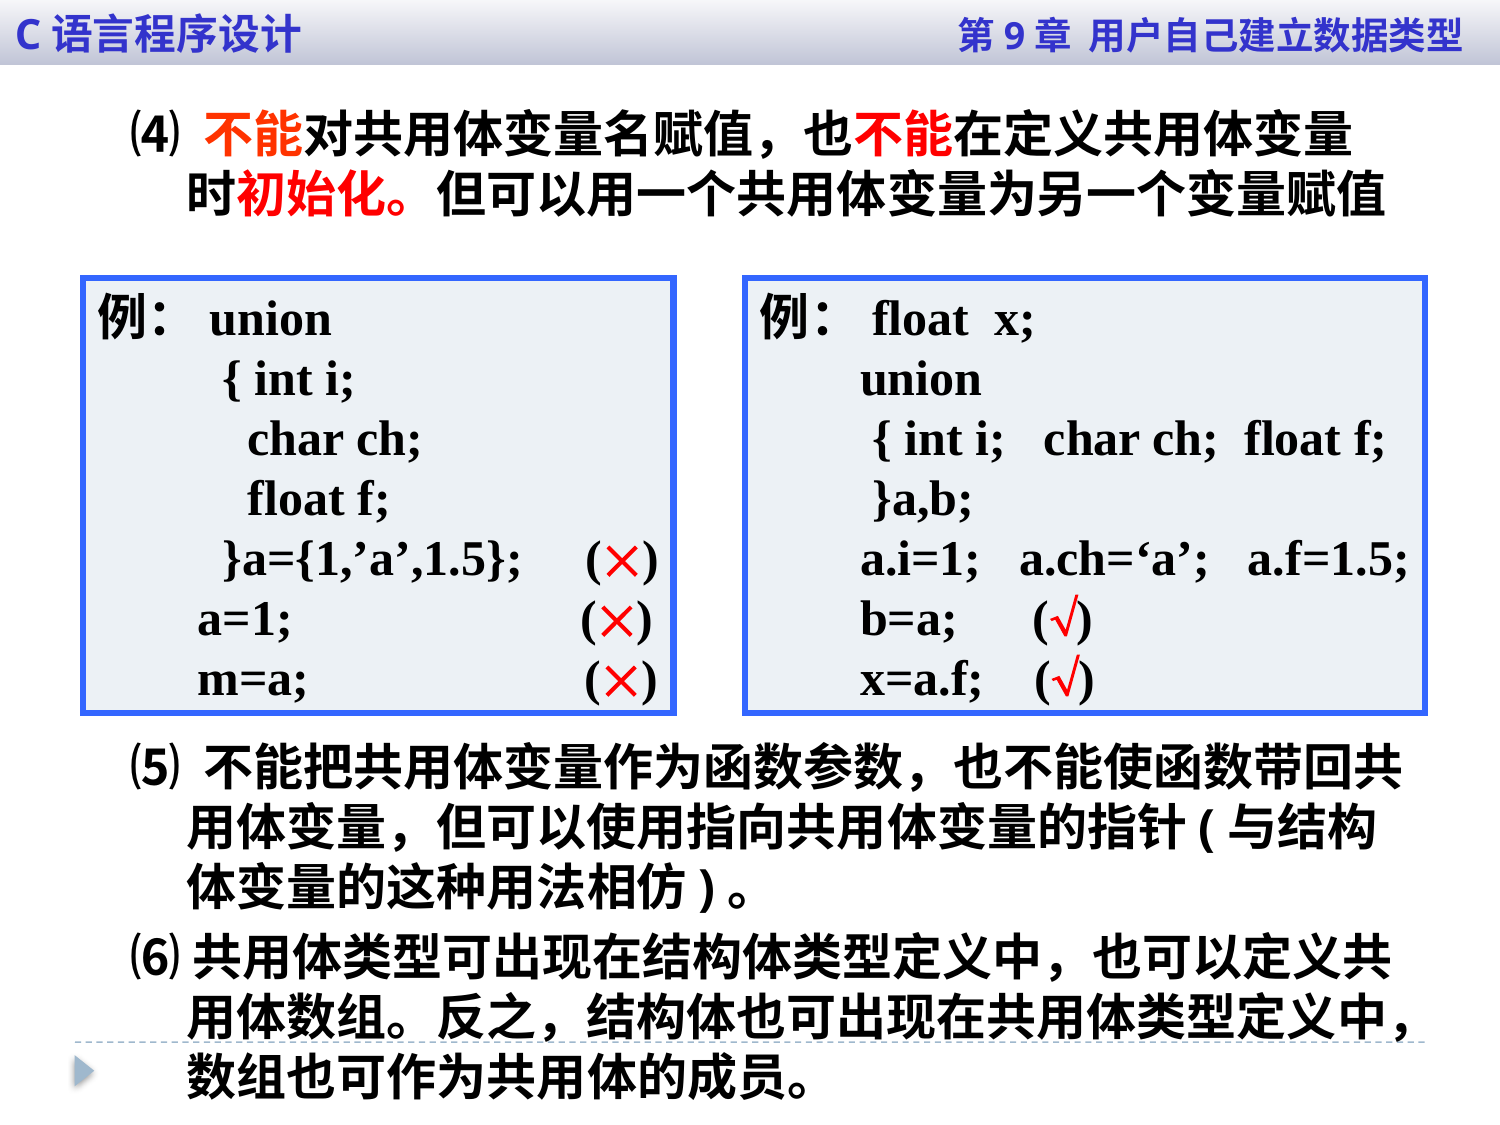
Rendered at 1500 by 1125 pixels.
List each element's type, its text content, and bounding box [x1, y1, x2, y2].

text_box C语言程序设计 第9章 用户自己建立数据类型 [0, 0, 1500, 65]
text_box ⑷ 不能对共用体变量名赋值，也不能在定义共用体变量时初始化。但可以用一个共用体变量为另一个变量赋值 [0, 94, 1416, 289]
text_box 例：float x; union { int i; char ch; float f; }a,b; a.i=1; a.ch=‘a’; a.f=1.5; b=a; () x=a.f; () [745, 277, 1425, 714]
text_box 例：union { int i; char ch; float f; }a={1,’a’,1.5}; () a=1; () m=a; () [82, 277, 674, 714]
text_box ⑸ 不能把共用体变量作为函数参数，也不能使函数带回共用体变量，但可以使用指向共用体变量的指针(与结构体变量的这种用法相仿)。 ⑹共用体类型可出现在结构体类型定义中，也可以定义共用体数组。反之，结构体也可出现在共用体类型定义中，数组也可作为共用体的成员。 [0, 727, 1436, 1125]
